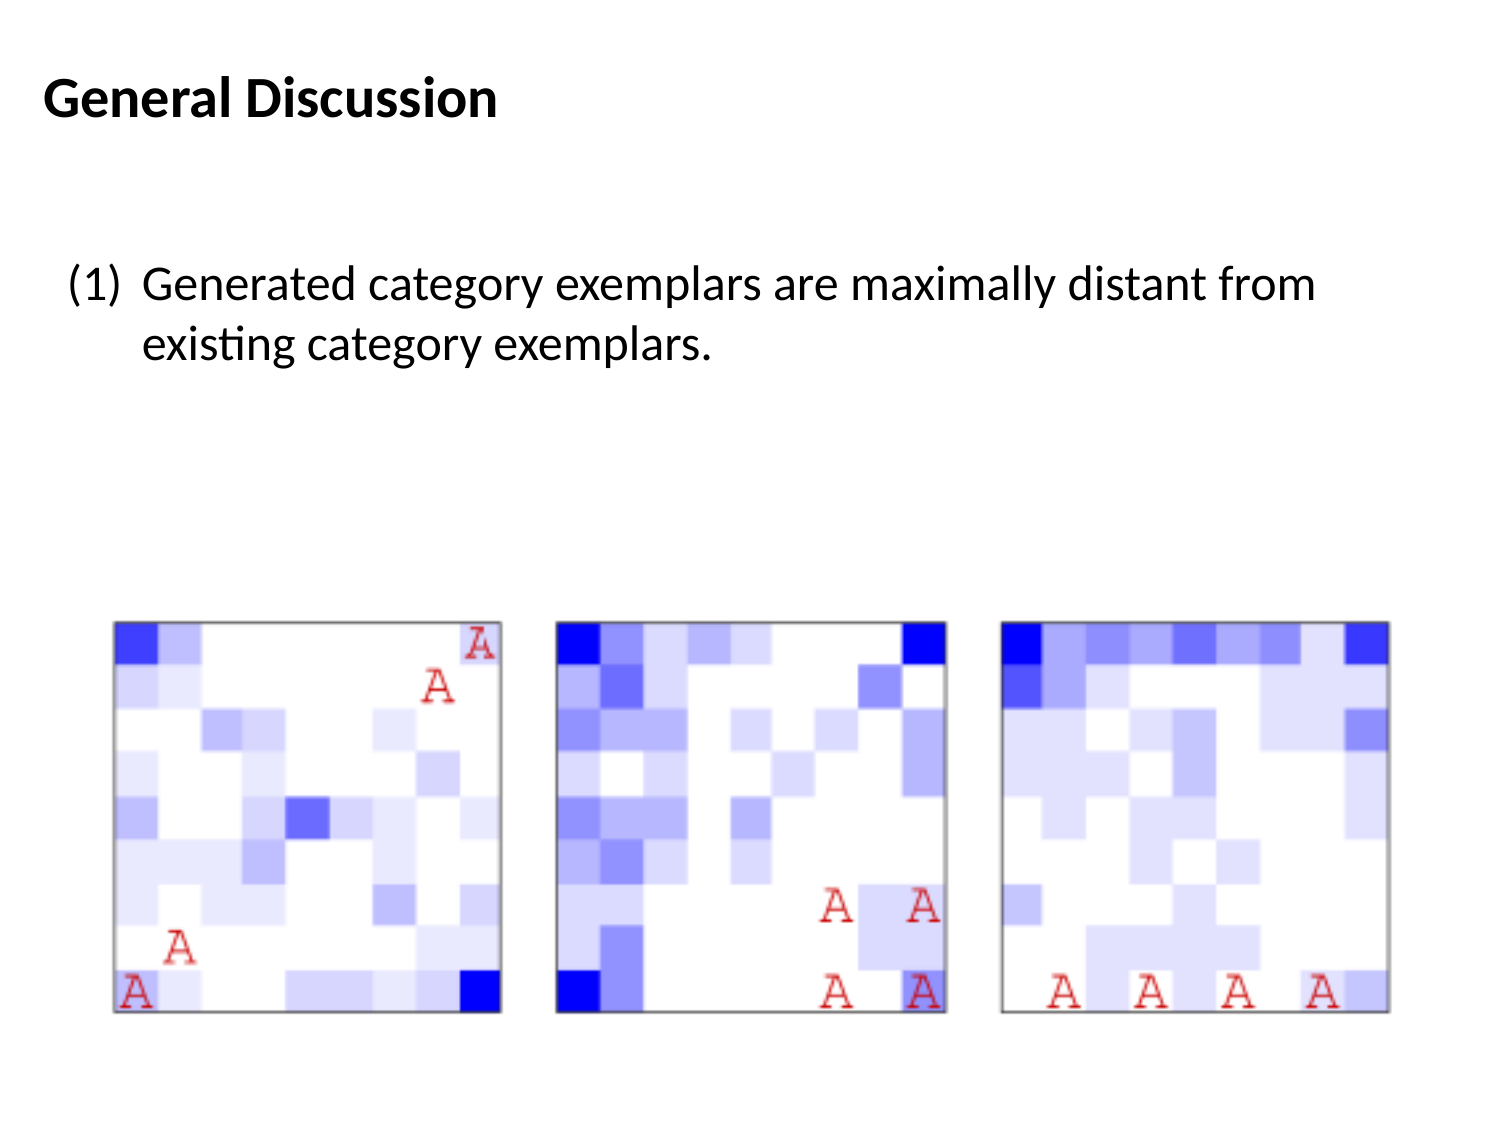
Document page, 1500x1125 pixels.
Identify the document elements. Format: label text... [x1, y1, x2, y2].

picture [108, 614, 1395, 1020]
text_box General Discussion [28, 51, 1448, 136]
text_box Generated category exemplars are maximally distant from existing category exemplars. [52, 243, 1448, 378]
